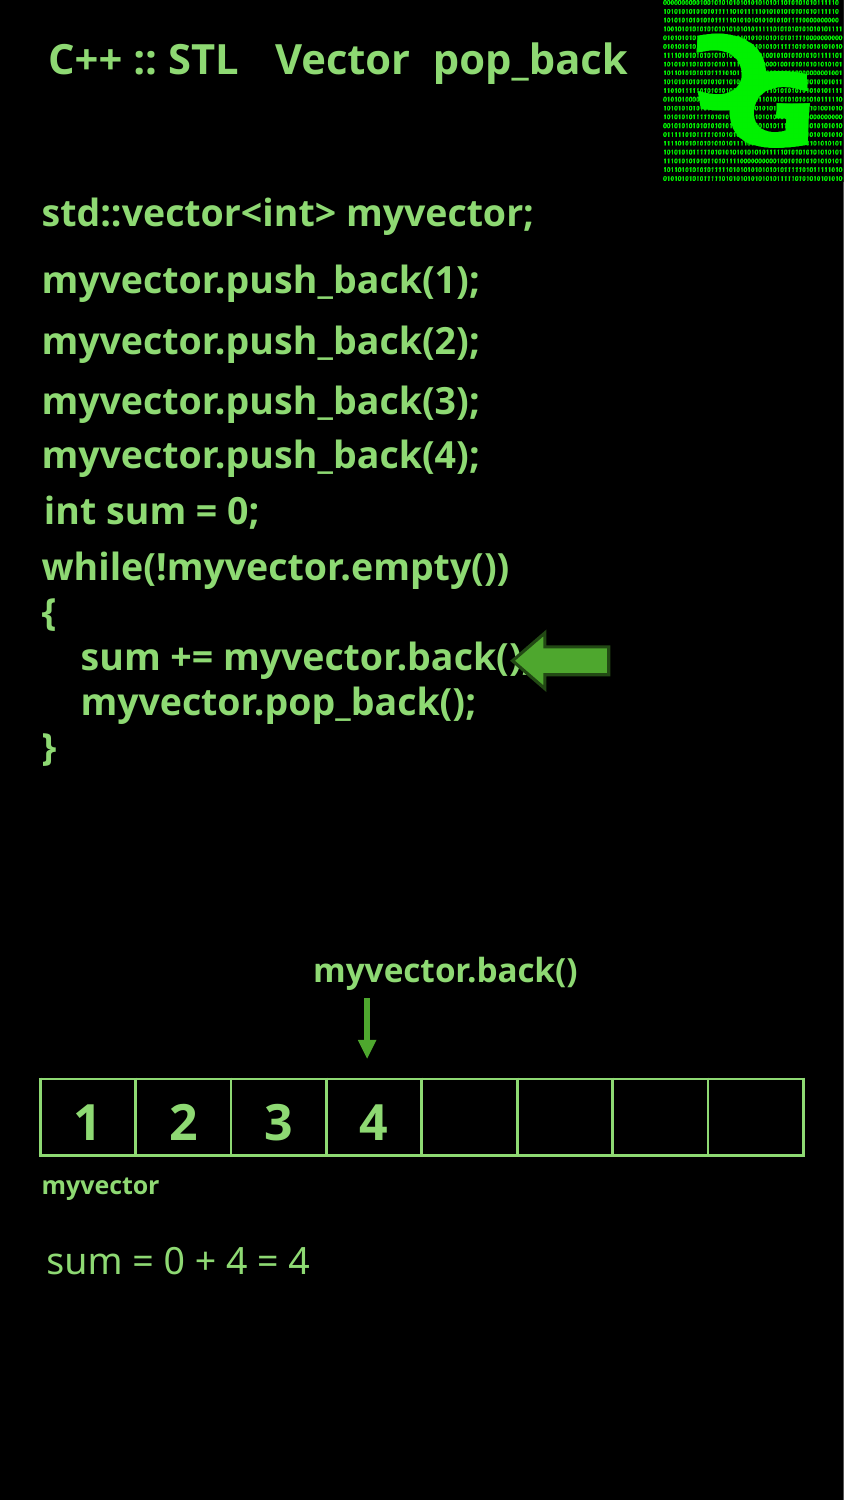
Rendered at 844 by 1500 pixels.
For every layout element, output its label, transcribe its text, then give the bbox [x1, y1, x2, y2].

text_box [510, 629, 611, 693]
text_box myvector [26, 1162, 184, 1207]
text_box myvector.push_back(4); [26, 424, 844, 484]
text_box myvector.back() [298, 941, 609, 997]
text_box C++ :: STL [0, 25, 288, 91]
table_header 2 [137, 1080, 230, 1154]
text_box sum = 0 + 4 = 4 [31, 1229, 844, 1290]
text_box Vector [288, 25, 471, 91]
text_box pop_back [471, 25, 661, 91]
picture [661, 0, 844, 183]
table_header 1 [42, 1080, 134, 1154]
table_header [519, 1080, 611, 1154]
text_box while(!myvector.empty()) { sum += myvector.back(); myvector.pop_back(); } [26, 535, 844, 776]
table_header [423, 1080, 516, 1154]
table_header [614, 1080, 707, 1154]
text_box myvector.push_back(1); [26, 249, 844, 309]
text_box myvector.push_back(3); [26, 369, 844, 424]
table_header 3 [232, 1080, 325, 1154]
text_box std::vector<int> myvector; [26, 181, 844, 242]
text_box int sum = 0; [29, 480, 844, 535]
text_box myvector.push_back(2); [26, 309, 844, 369]
table_header [709, 1080, 802, 1154]
table_header 4 [328, 1080, 420, 1154]
